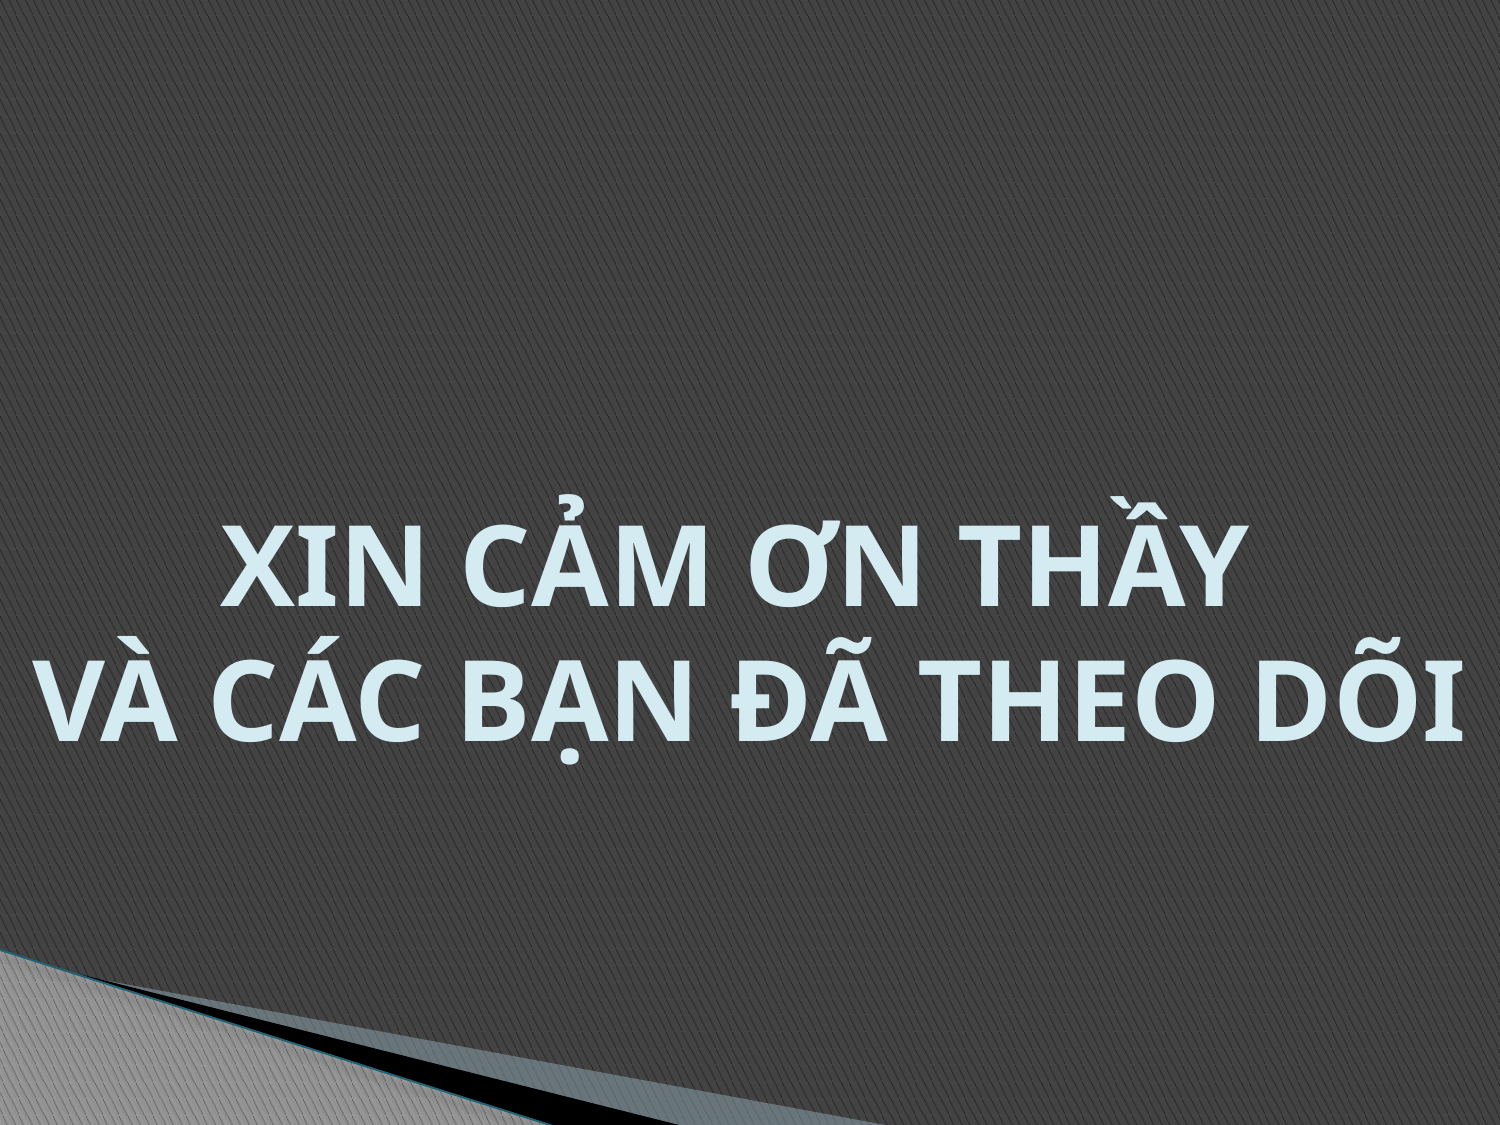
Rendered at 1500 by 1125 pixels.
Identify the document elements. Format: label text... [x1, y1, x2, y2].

text_box XIN CẢM ƠN THẦY VÀ CÁC BẠN ĐÃ THEO DÕI [17, 486, 1483, 772]
